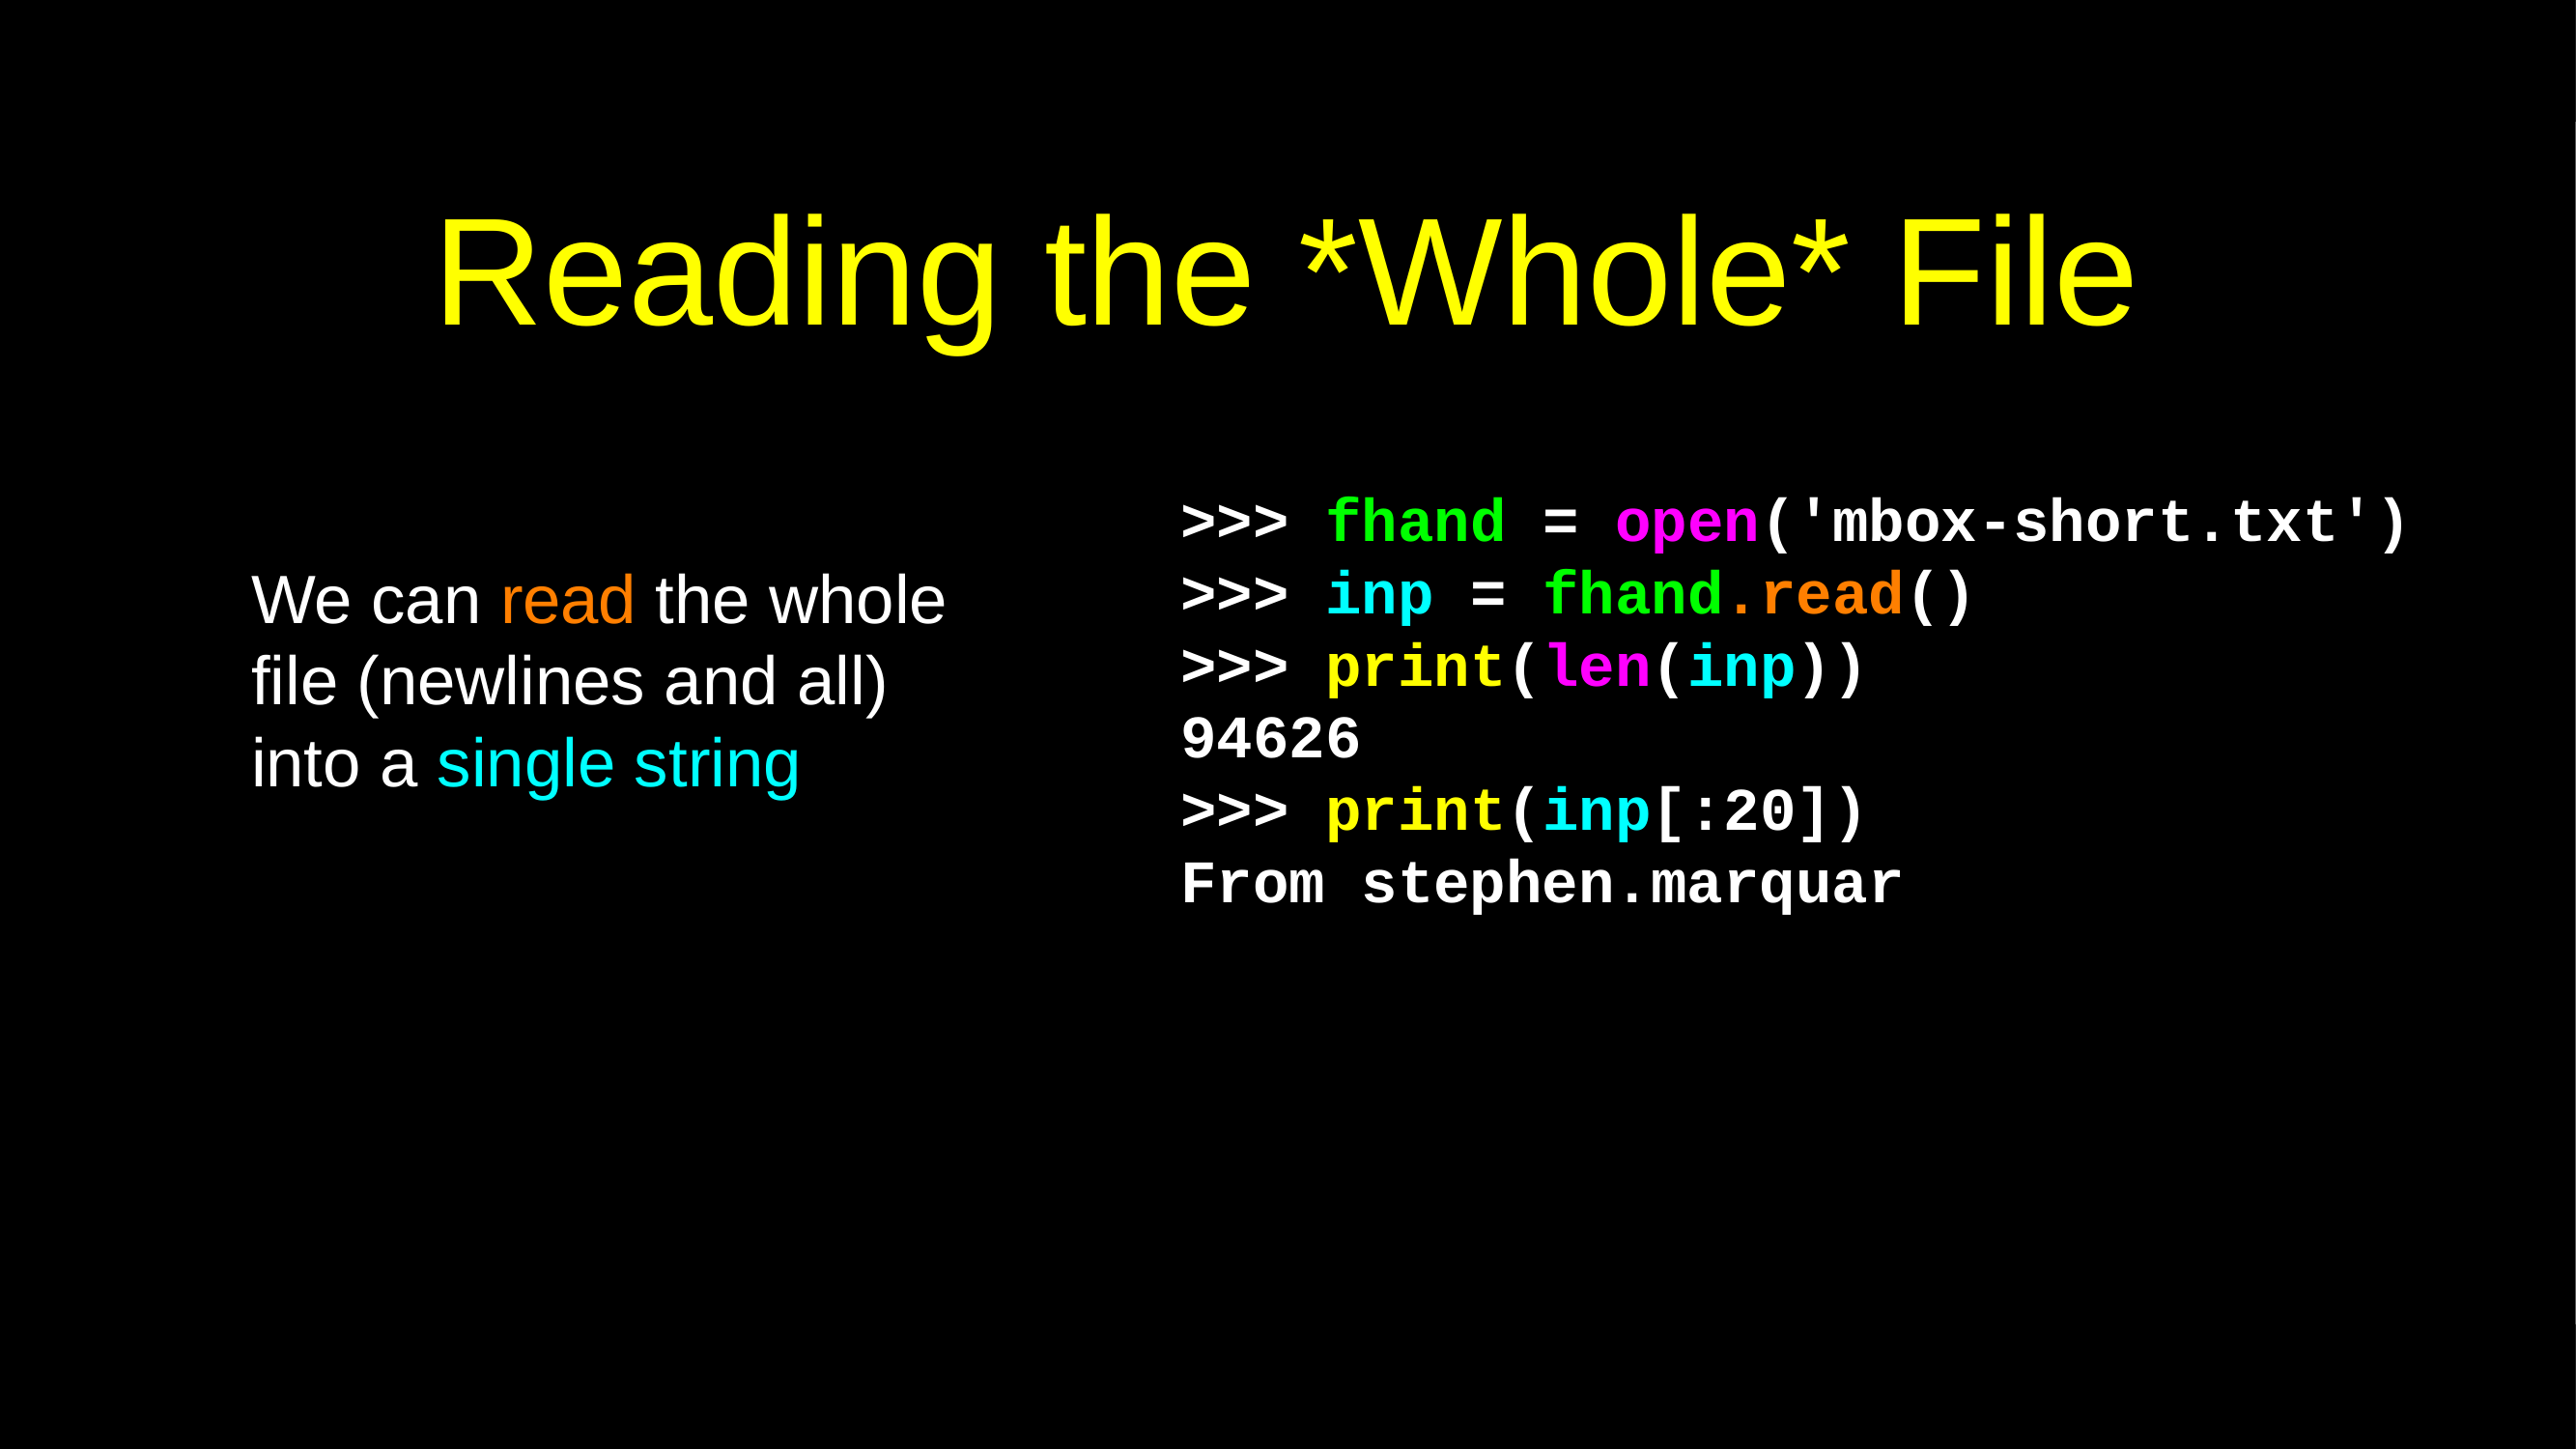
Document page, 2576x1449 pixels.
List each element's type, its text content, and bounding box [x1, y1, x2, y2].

text_box >>> fhand = open('mbox-short.txt') >>> inp = fhand.read() >>> print(len(inp)) 94626 >>> print(inp[:20]) From stephen.marquar [1180, 423, 2493, 973]
list We can read the whole file (newlines and all) into a single string [183, 412, 999, 943]
title Reading the *Whole* File [183, 125, 2391, 403]
